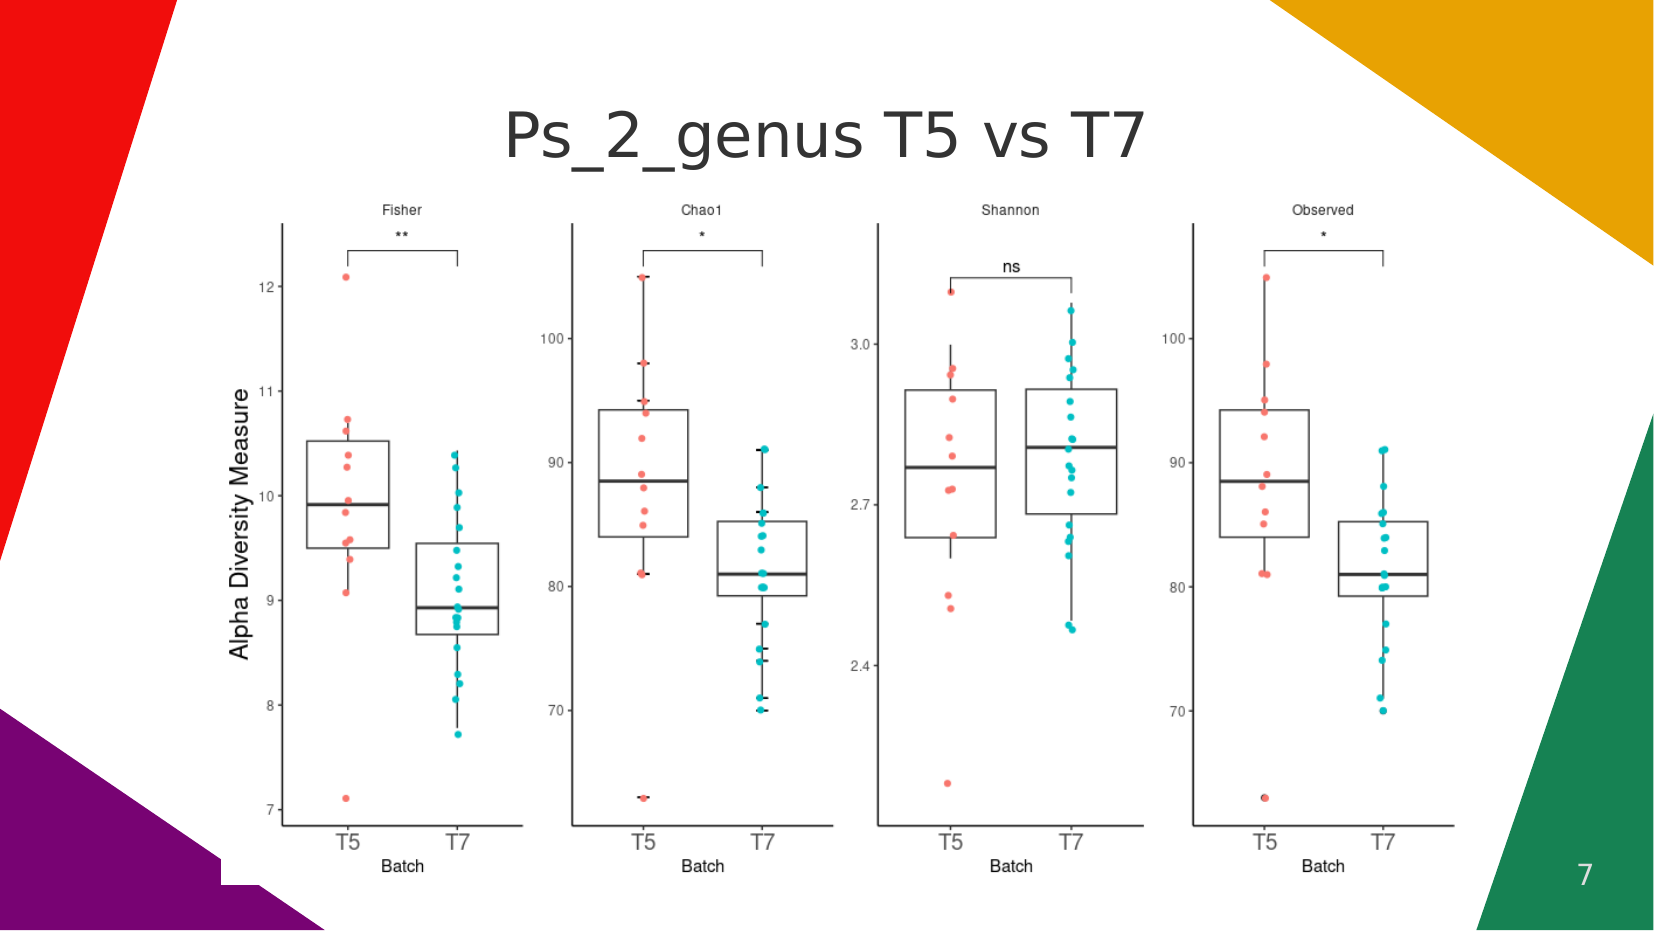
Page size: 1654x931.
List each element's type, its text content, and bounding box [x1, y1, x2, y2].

picture [221, 187, 1463, 885]
title Ps_2_genus T5 vs T7 [118, 59, 1536, 207]
slide_number 7 [1210, 856, 1595, 916]
